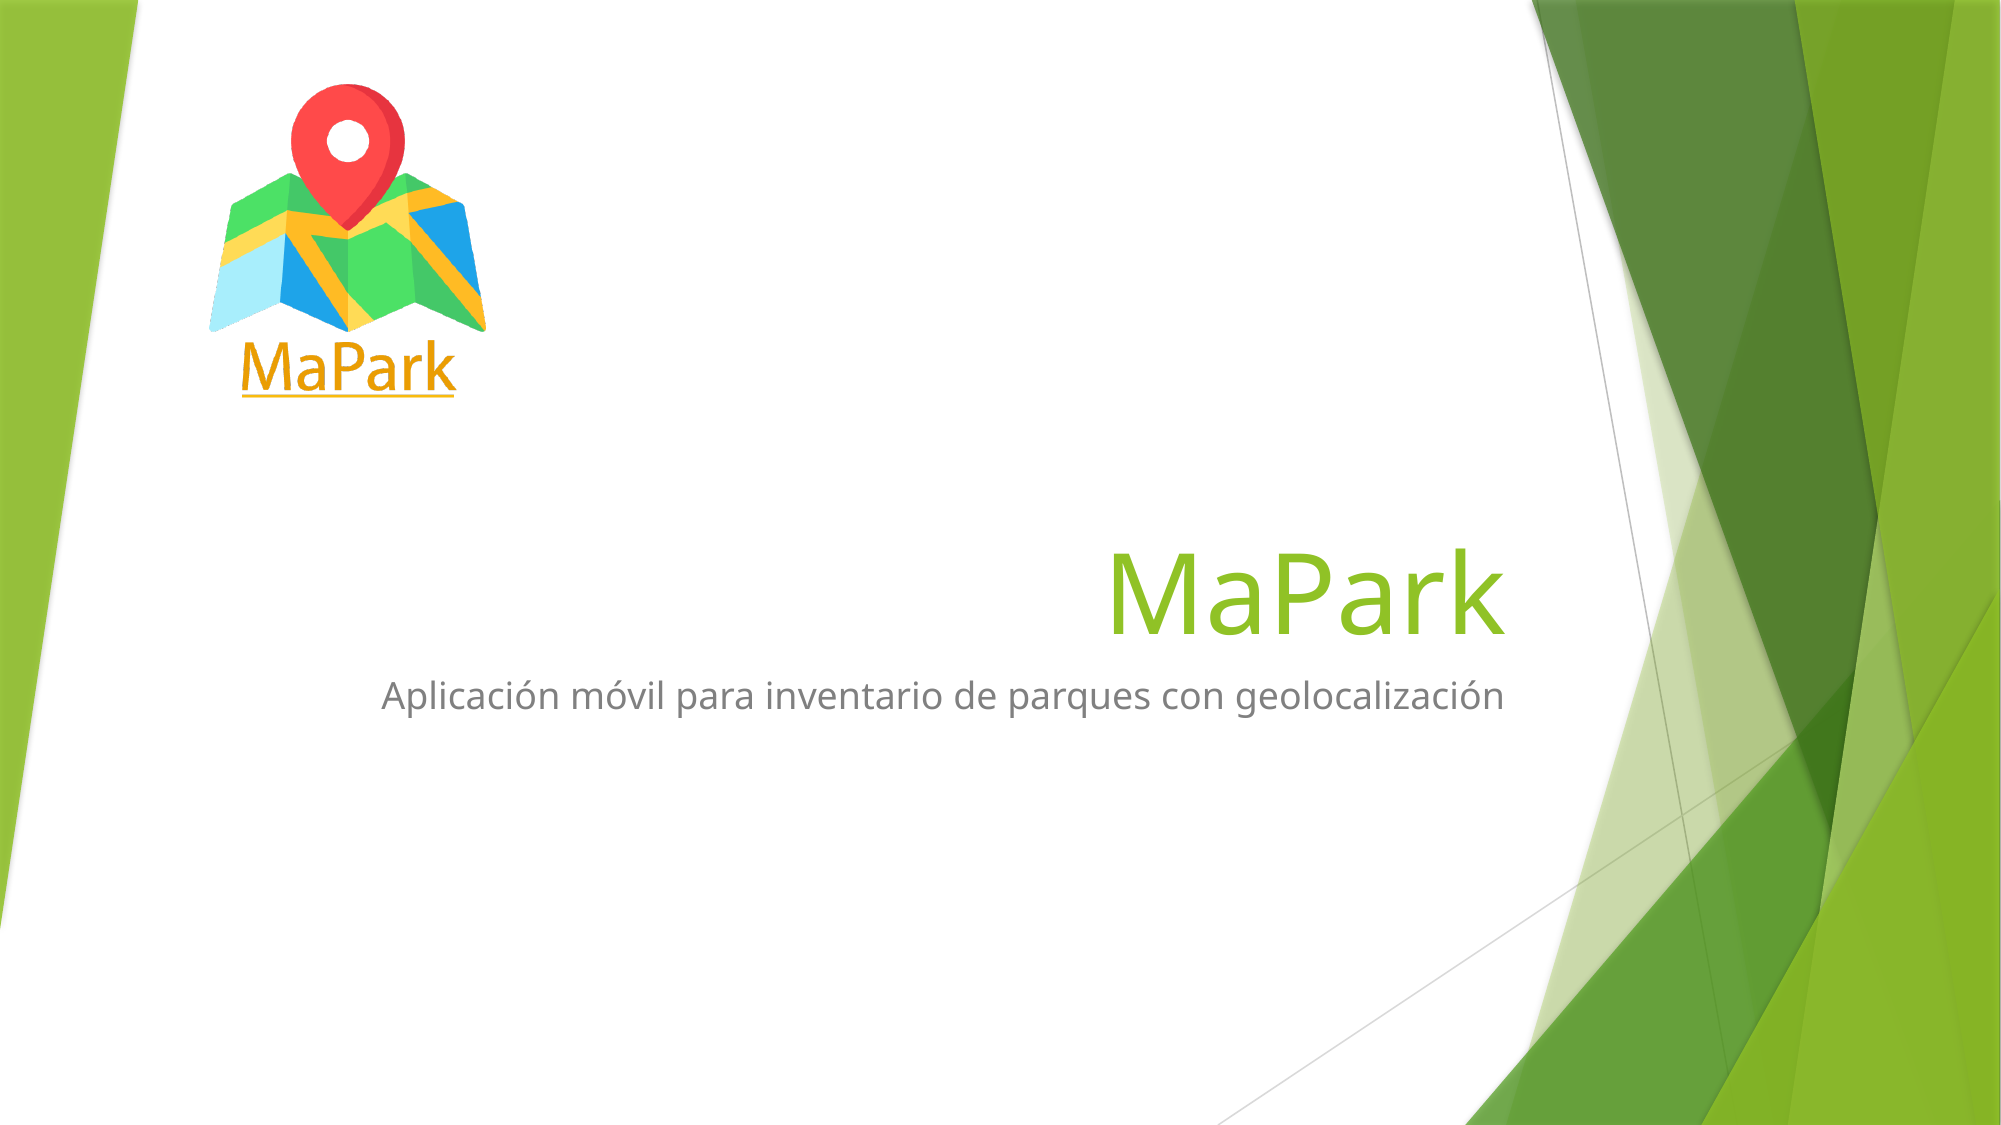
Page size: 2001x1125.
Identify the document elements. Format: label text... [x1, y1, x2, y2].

subtitle Aplicación móvil para inventario de parques con geolocalización [247, 664, 1522, 845]
picture [208, 68, 487, 443]
title MaPark [247, 394, 1522, 664]
